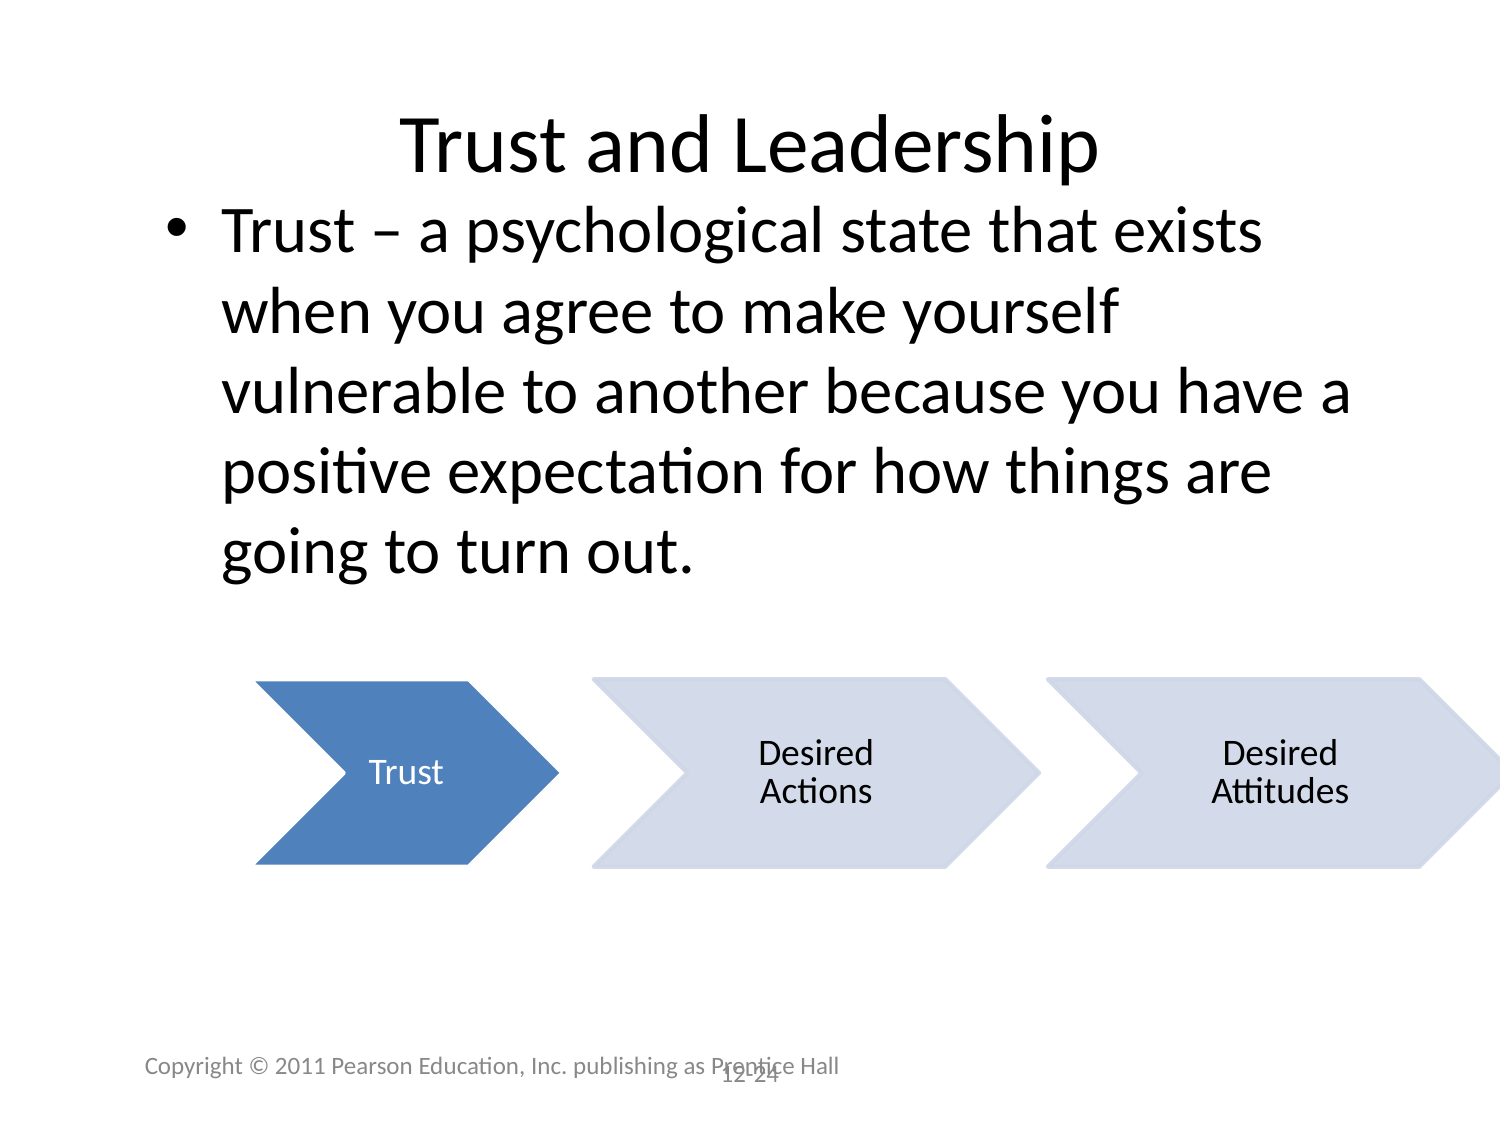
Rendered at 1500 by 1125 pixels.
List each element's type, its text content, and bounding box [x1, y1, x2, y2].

title Trust and Leadership [75, 45, 1425, 233]
text_box Desired Actions [593, 679, 1040, 867]
list Trust – a psychological state that exists when you agree to make yourself vulnerable to another because you have a positive expectation for how things are going to turn out. [150, 178, 1425, 667]
slide_number 12- [512, 1042, 988, 1103]
text_box Trust [249, 679, 563, 867]
footer Copyright © 2011 Pearson Education, Inc. publishing as Prentice Hall [112, 1065, 988, 1125]
text_box Desired Attitudes [1047, 679, 1500, 867]
